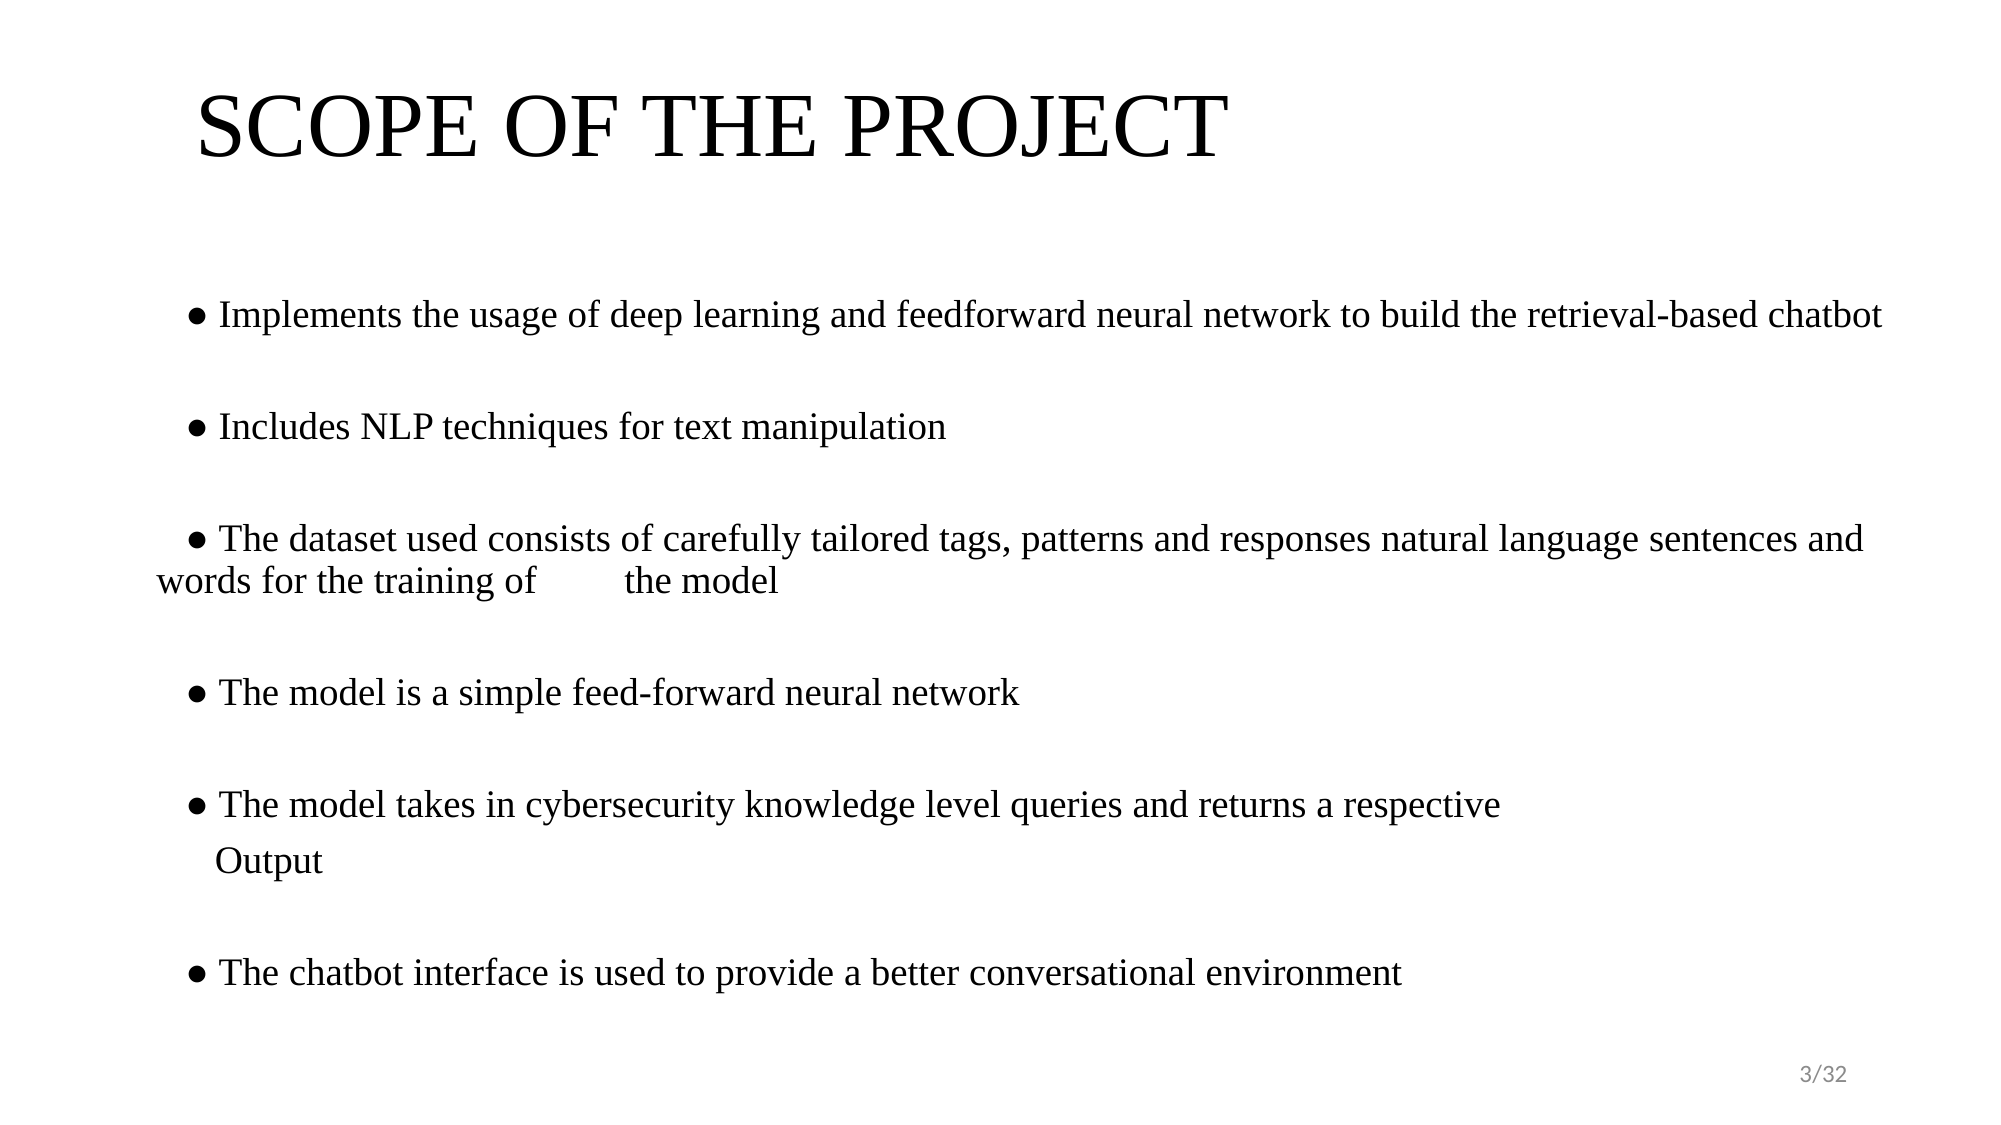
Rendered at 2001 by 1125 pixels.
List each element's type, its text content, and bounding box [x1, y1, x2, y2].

title SCOPE OF THE PROJECT [180, 47, 1771, 206]
slide_number 3/32 [1412, 1042, 1863, 1103]
list ● Implements the usage of deep learning and feedforward neural network to build the retrieval-based chatbot ● Includes NLP techniques for text manipulation ● The dataset used consists of carefully tailored tags, patterns and responses natural language sentences and words for the training of the model ● The model is a simple feed-forward neural network ● The model takes in cybersecurity knowledge level queries and returns a respective Output ● The chatbot interface is used to provide a better conversational environment [141, 225, 1902, 1043]
